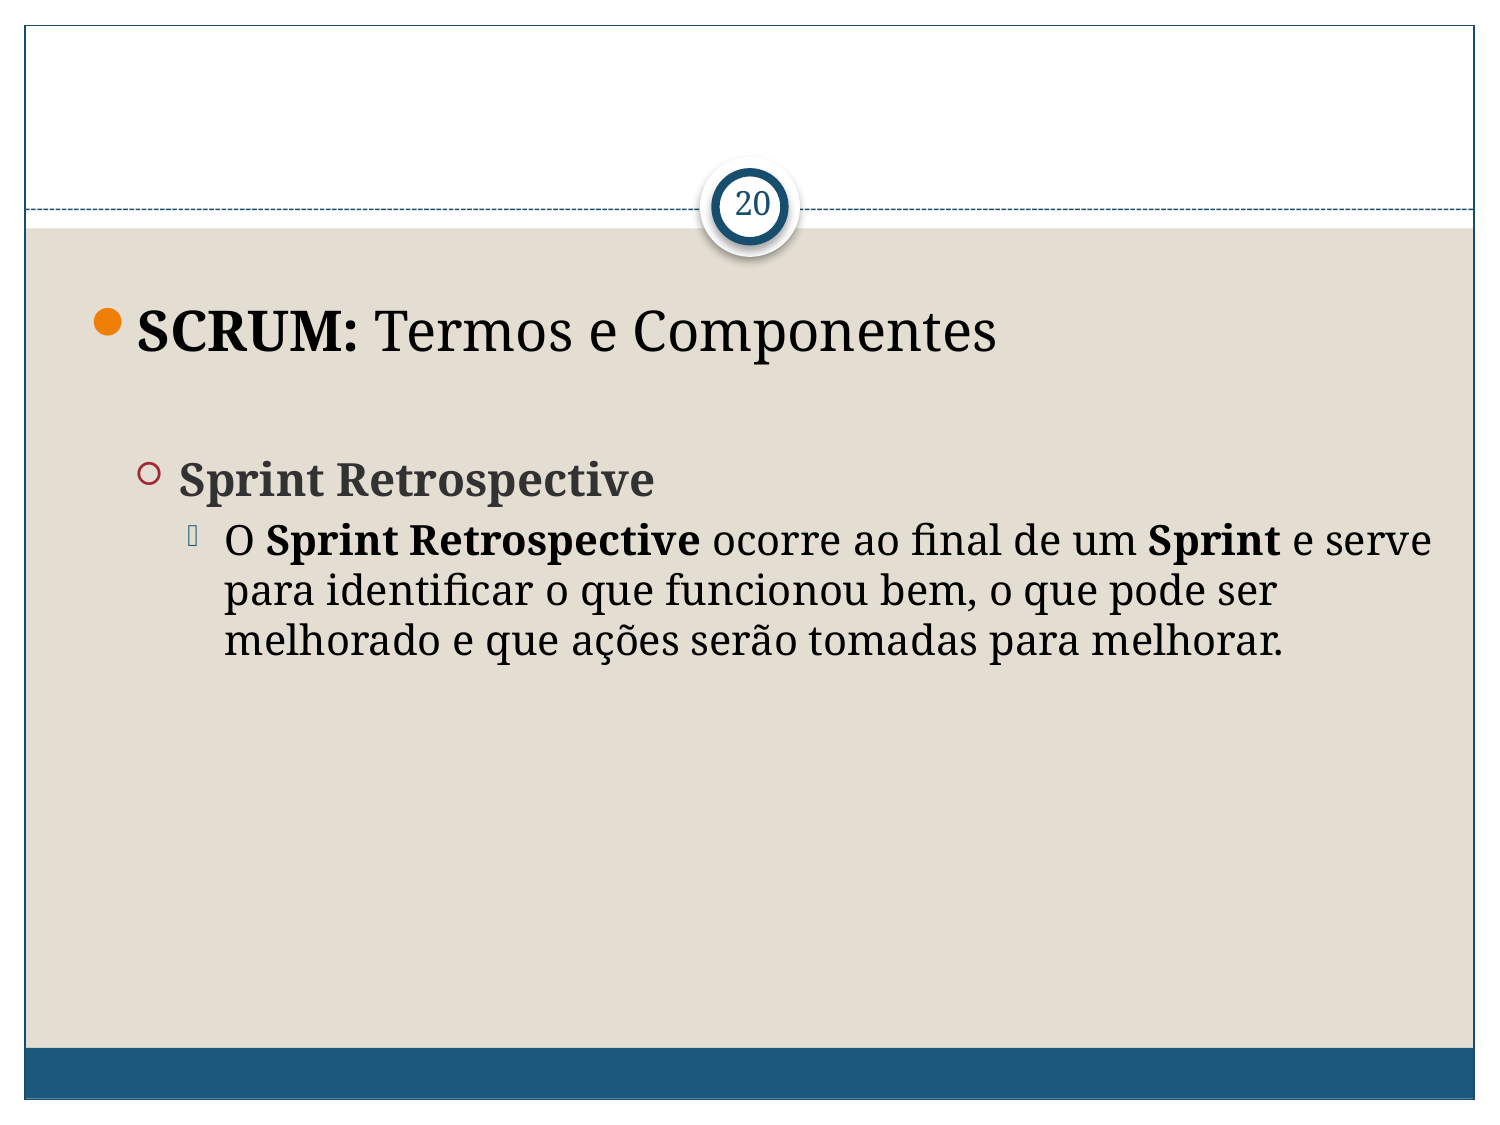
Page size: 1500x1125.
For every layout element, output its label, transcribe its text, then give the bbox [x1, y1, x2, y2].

list SCRUM: Termos e Componentes Sprint Retrospective O Sprint Retrospective ocorre ao final de um Sprint e serve para identificar o que funcionou bem, o que pode ser melhorado e que ações serão tomadas para melhorar. [75, 287, 1500, 1088]
slide_number 20 [715, 168, 791, 241]
